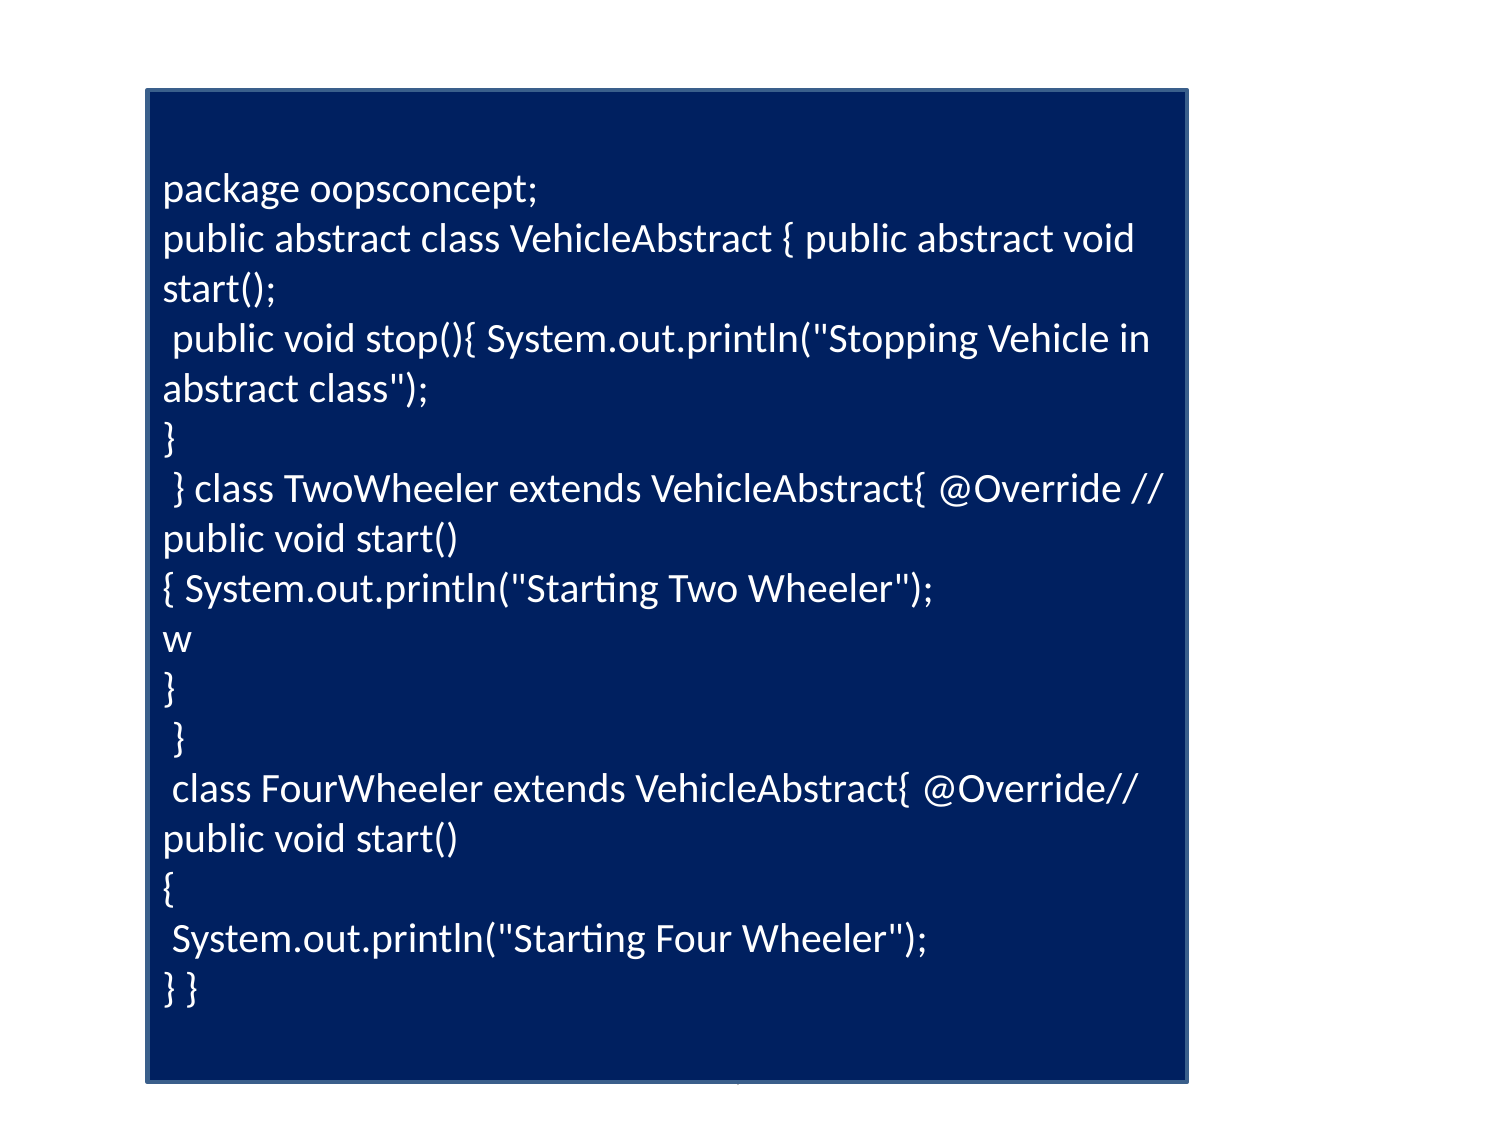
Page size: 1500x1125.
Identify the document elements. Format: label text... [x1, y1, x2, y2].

text_box package oopsconcept; public abstract class VehicleAbstract { public abstract void start(); public void stop(){ System.out.println("Stopping Vehicle in abstract class"); } } class TwoWheeler extends VehicleAbstract{ @Override // public void start() { System.out.println("Starting Two Wheeler"); w } } class FourWheeler extends VehicleAbstract{ @Override// public void start() { System.out.println("Starting Four Wheeler"); } } [145, 88, 1189, 1084]
footer NIELIT,Chennai [512, 1042, 988, 1103]
